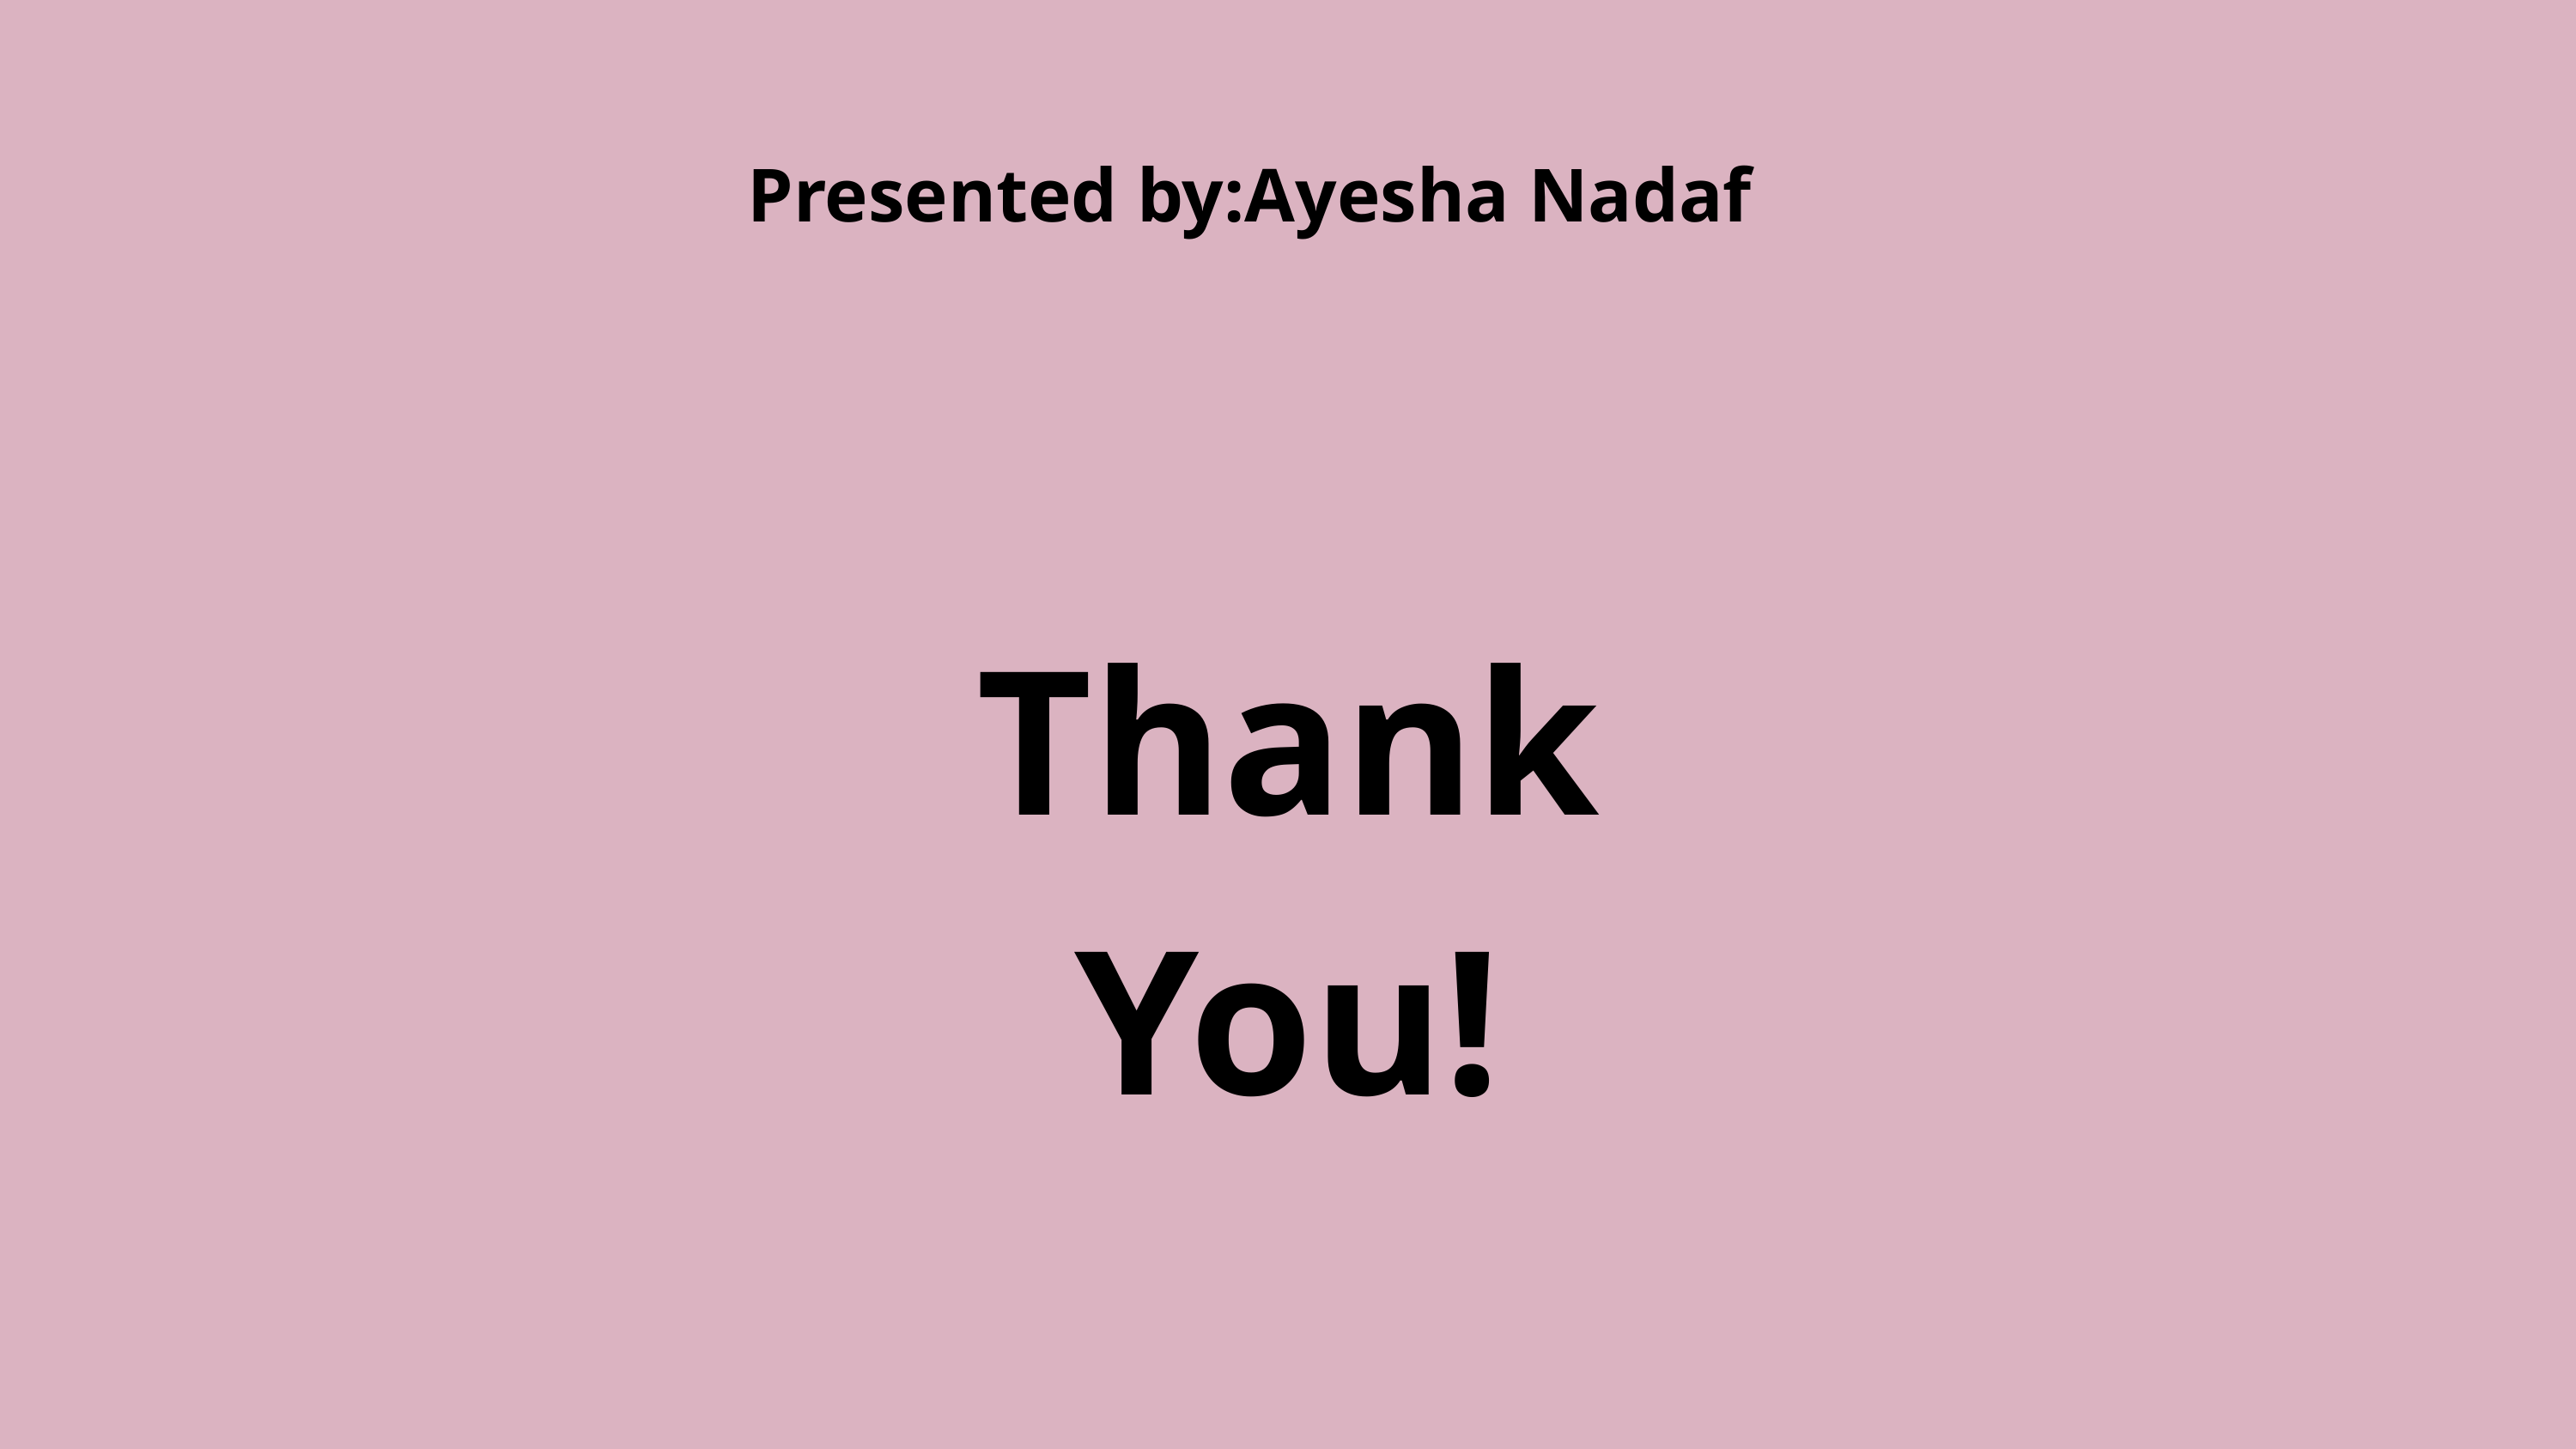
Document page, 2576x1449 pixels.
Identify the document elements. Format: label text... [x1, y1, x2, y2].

text_box Presented by:Ayesha Nadaf [373, 134, 2128, 237]
text_box Thank You! [763, 575, 1813, 1136]
